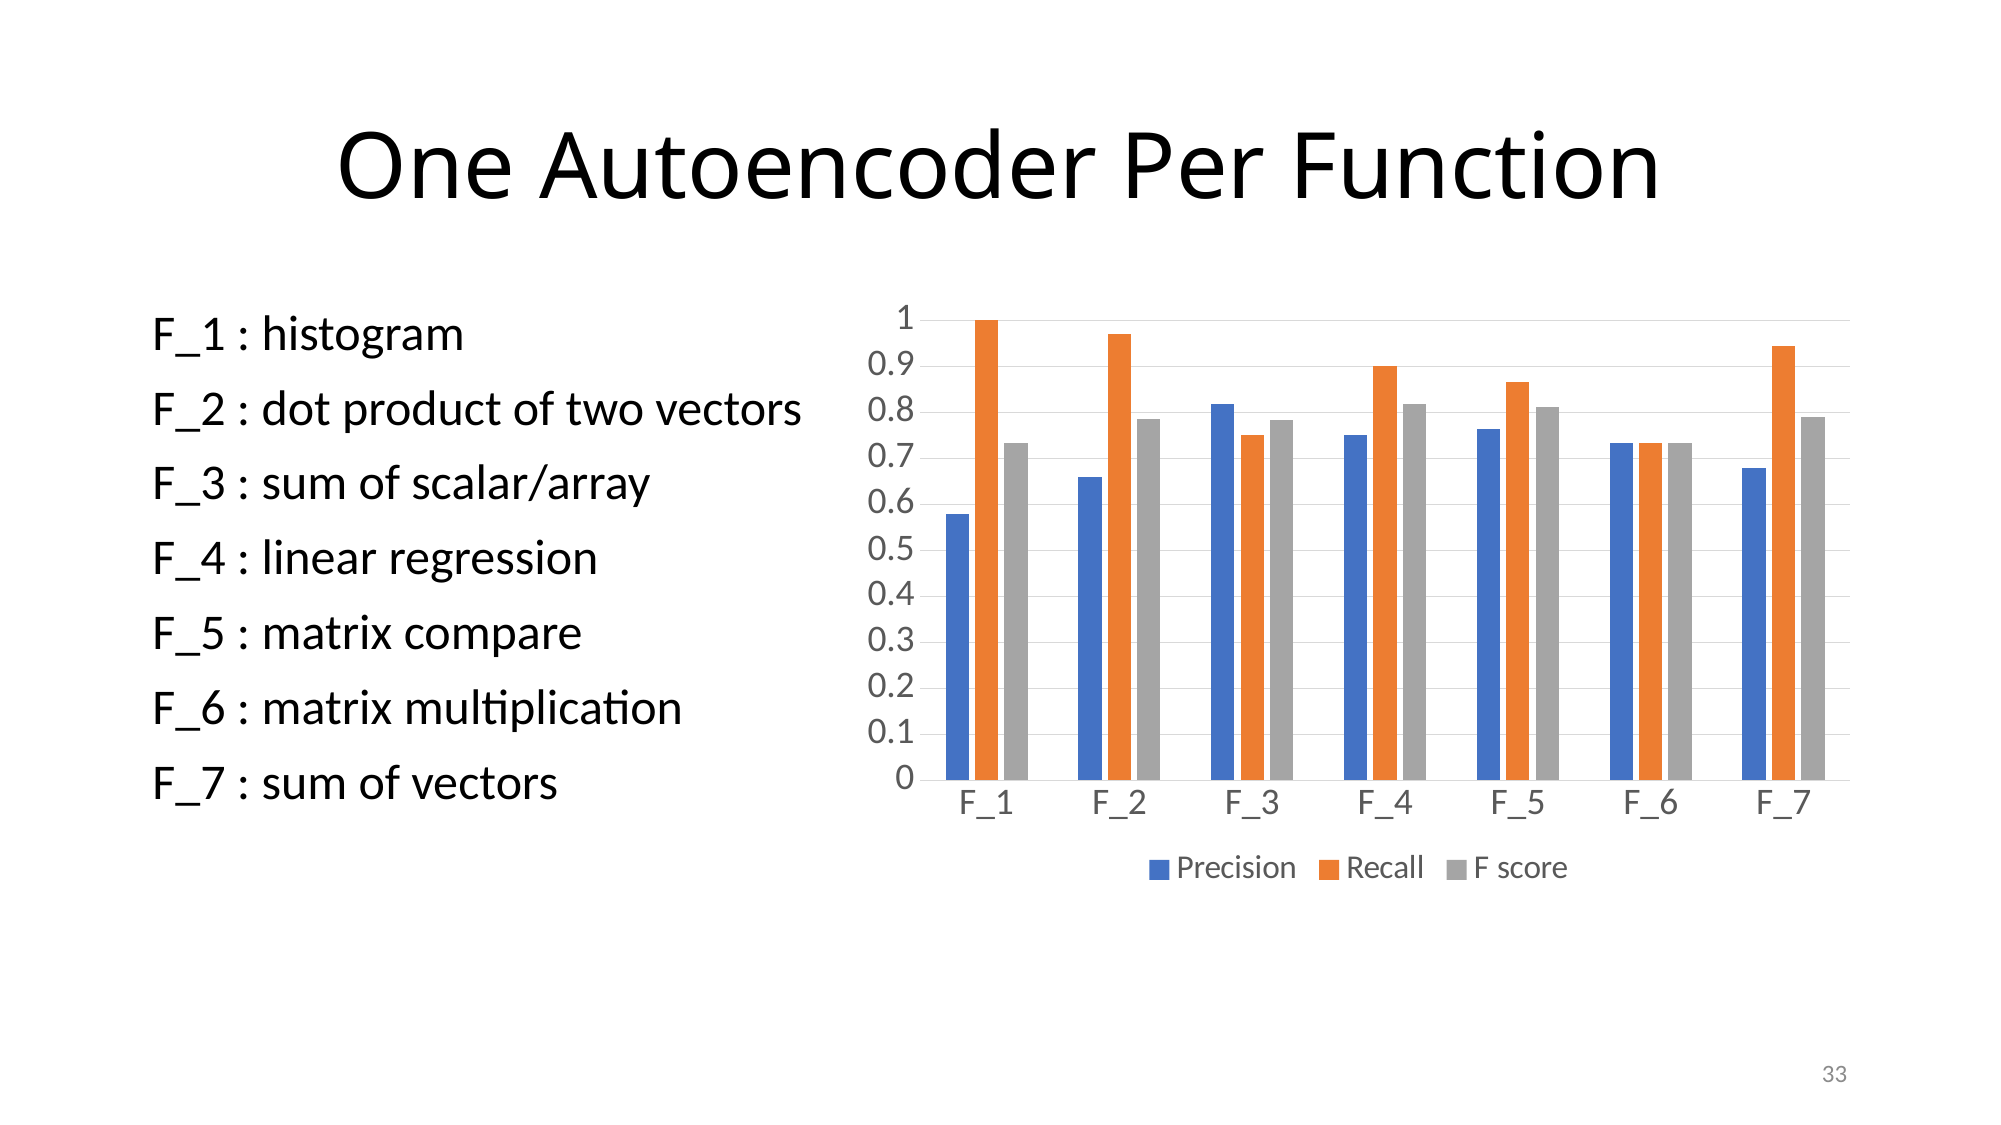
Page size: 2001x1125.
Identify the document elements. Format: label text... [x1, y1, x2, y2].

slide_number 33 [1412, 1042, 1863, 1103]
chart [846, 289, 1871, 894]
title One Autoencoder Per Function [137, 59, 1863, 278]
list F_1 : histogram F_2 : dot product of two vectors F_3 : sum of scalar/array F_4 : linear regression F_5 : matrix compare F_6 : matrix multiplication F_7 : sum of vectors [137, 299, 1863, 1014]
